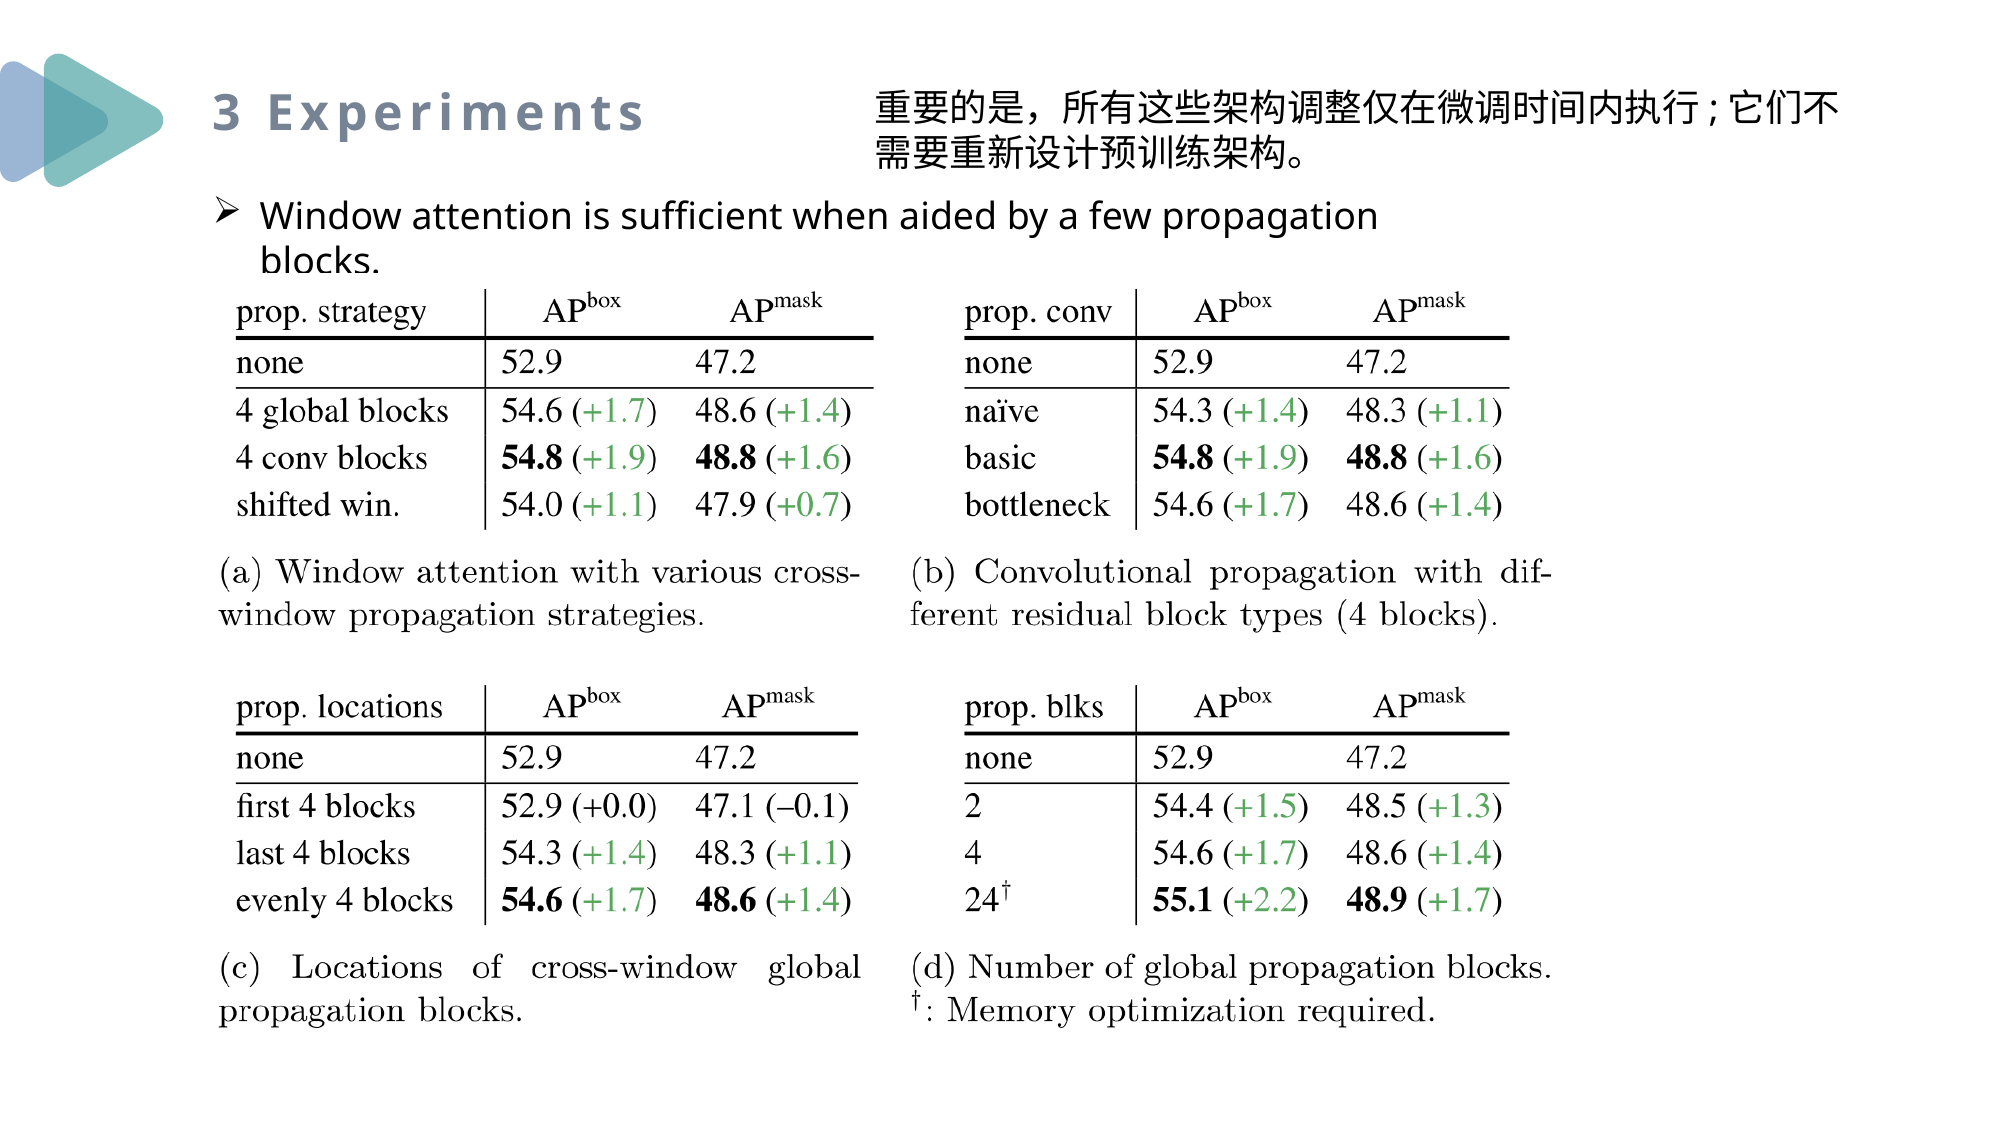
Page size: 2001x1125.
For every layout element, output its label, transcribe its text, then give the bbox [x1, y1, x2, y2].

text_box 3 Experiments [197, 73, 1029, 149]
text_box 重要的是，所有这些架构调整仅在微调时间内执行;它们不需要重新设计预训练架构。 [860, 76, 1860, 182]
text_box Window attention is sufficient when aided by a few propagation blocks. [197, 184, 1472, 273]
picture [197, 273, 1586, 1052]
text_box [0, 49, 166, 191]
